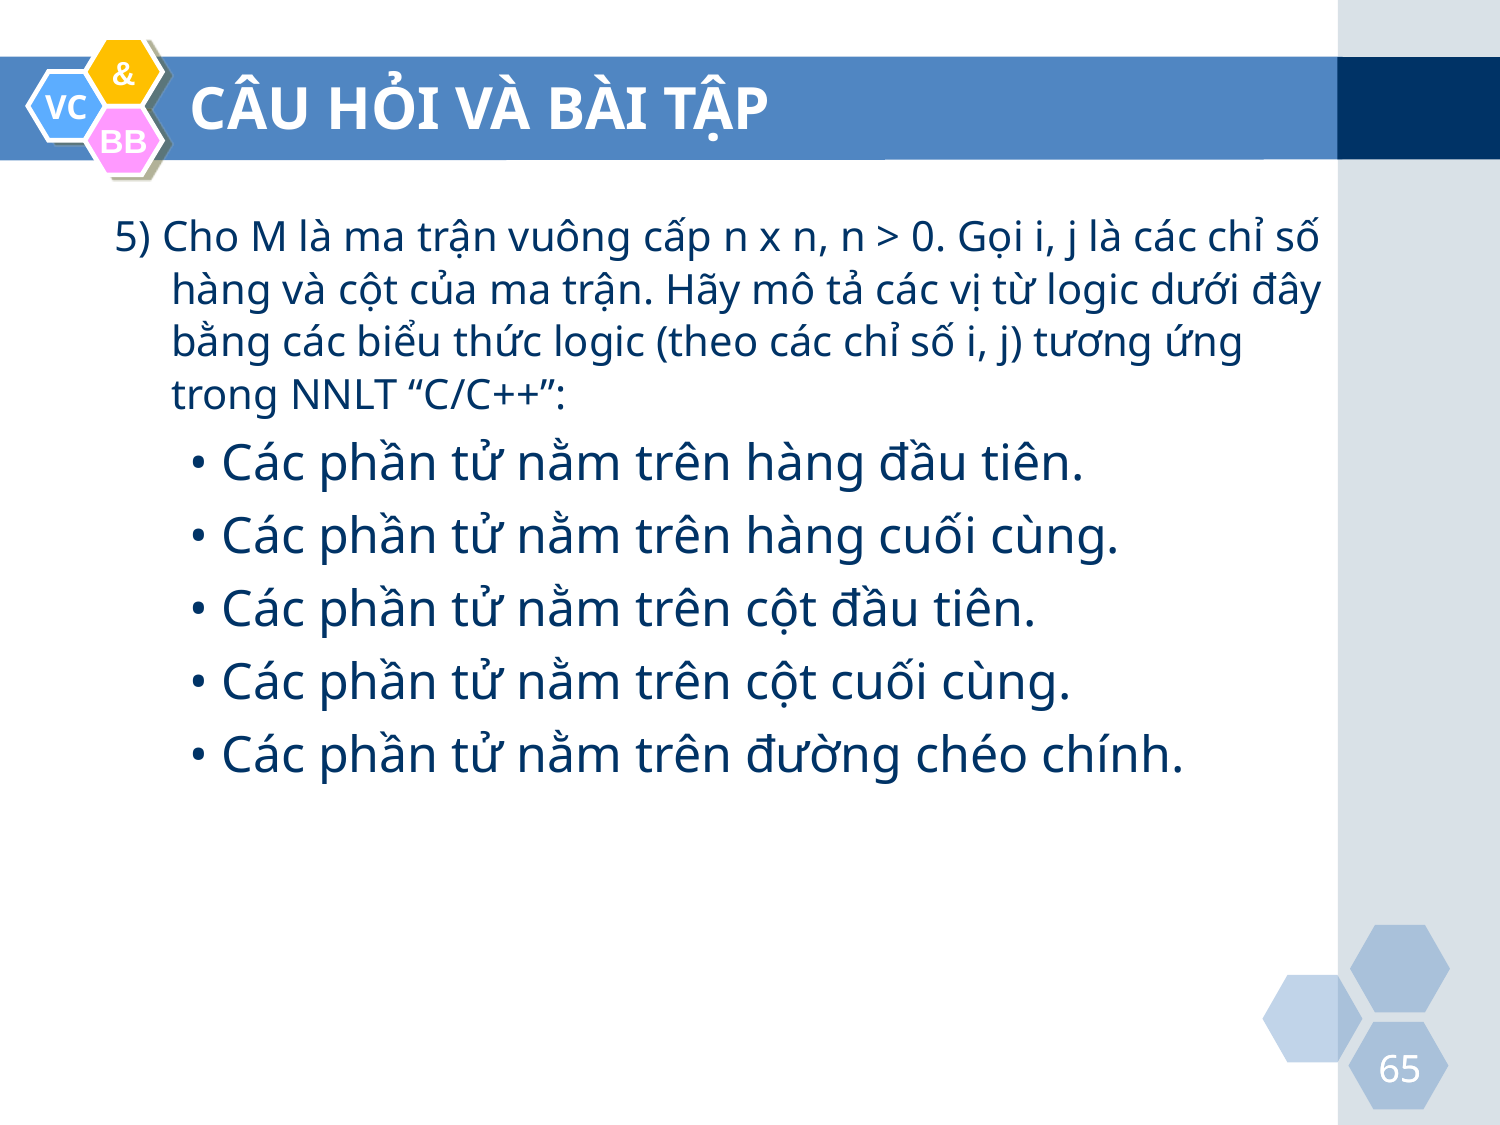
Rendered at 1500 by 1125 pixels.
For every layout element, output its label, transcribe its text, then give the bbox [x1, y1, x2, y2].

text_box CÂU HỎI VÀ BÀI TẬP [174, 12, 1500, 200]
list 5) Cho M là ma trận vuông cấp n x n, n > 0. Gọi i, j là các chỉ số hàng và cột của ma trận. Hãy mô tả các vị từ logic dưới đây bằng các biểu thức logic (theo các chỉ số i, j) tương ứng trong NNLT “C/C++”: • Các phần tử nằm trên hàng đầu tiên. • Các phần tử nằm trên hàng cuối cùng. • Các phần tử nằm trên cột đầu tiên. • Các phần tử nằm trên cột cuối cùng. • Các phần tử nằm trên đường chéo chính. [99, 200, 1338, 869]
